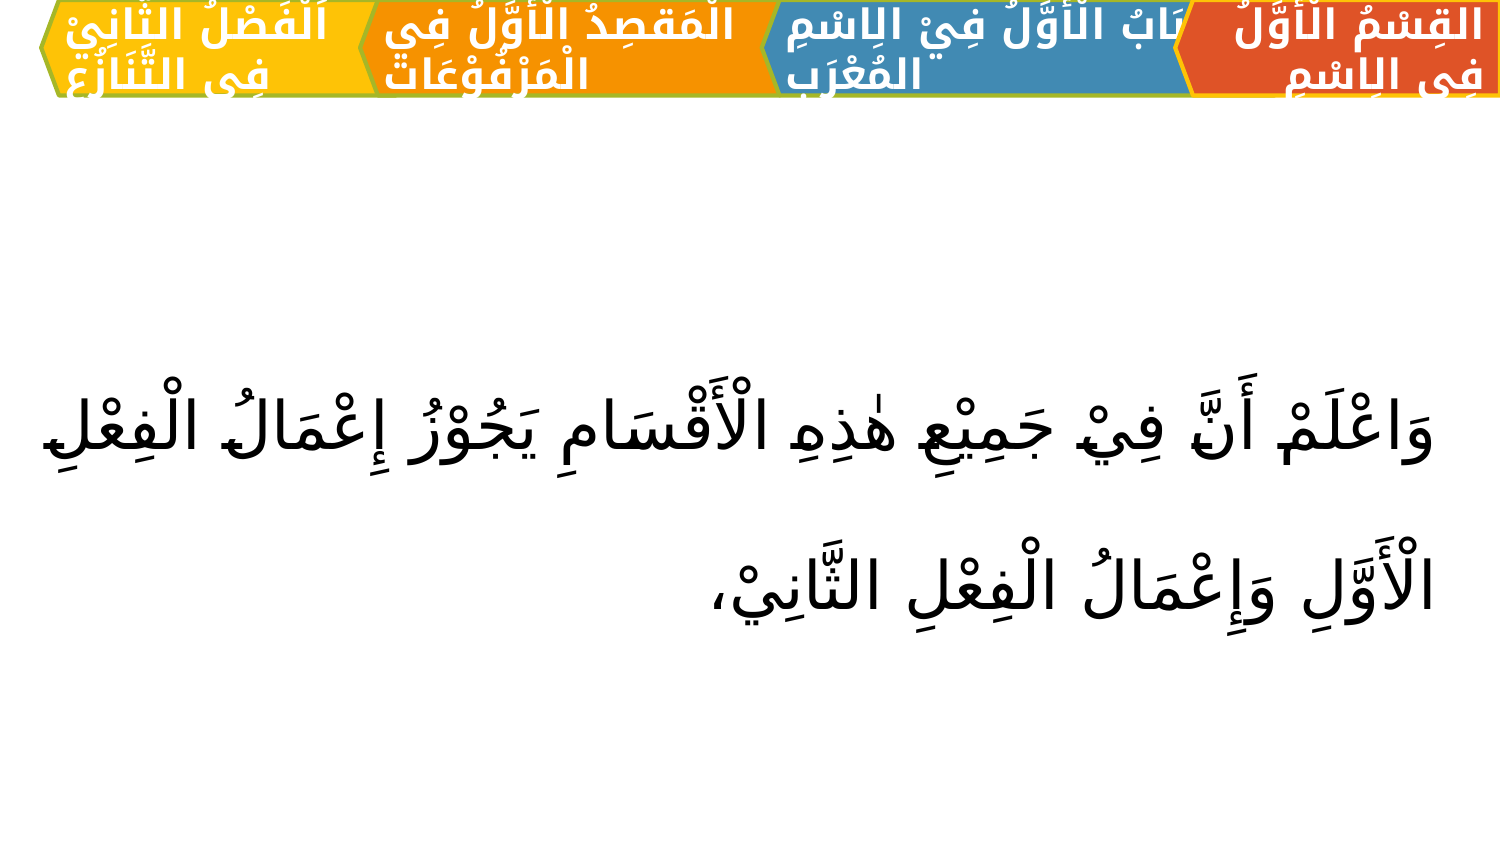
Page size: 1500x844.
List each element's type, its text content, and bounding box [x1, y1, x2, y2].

text_box الْمَقصِدُ الْأَوَّلُ فِي الْمَرْفُوْعَات [358, 0, 778, 98]
text_box القِسْمُ الْأَوَّلُ فِي الِاسْمِ [1173, 0, 1500, 98]
text_box اَلبَابُ الْأَوَّلُ فِيْ الِاسْمِ المُعْرَبِ [759, 0, 1192, 98]
text_box اَلْفَصْلُ الثَّانِيْ فِي التَّنَازُعِ [39, 0, 377, 98]
list وَاعْلَمْ أَنَّ فِيْ جَمِيْعِ هٰذِهِ الْأَقْسَامِ يَجُوْزُ إِعْمَالُ الْفِعْلِ الْأَوَّلِ وَإِعْمَالُ الْفِعْلِ الثَّانِيْ، [29, 102, 1471, 824]
